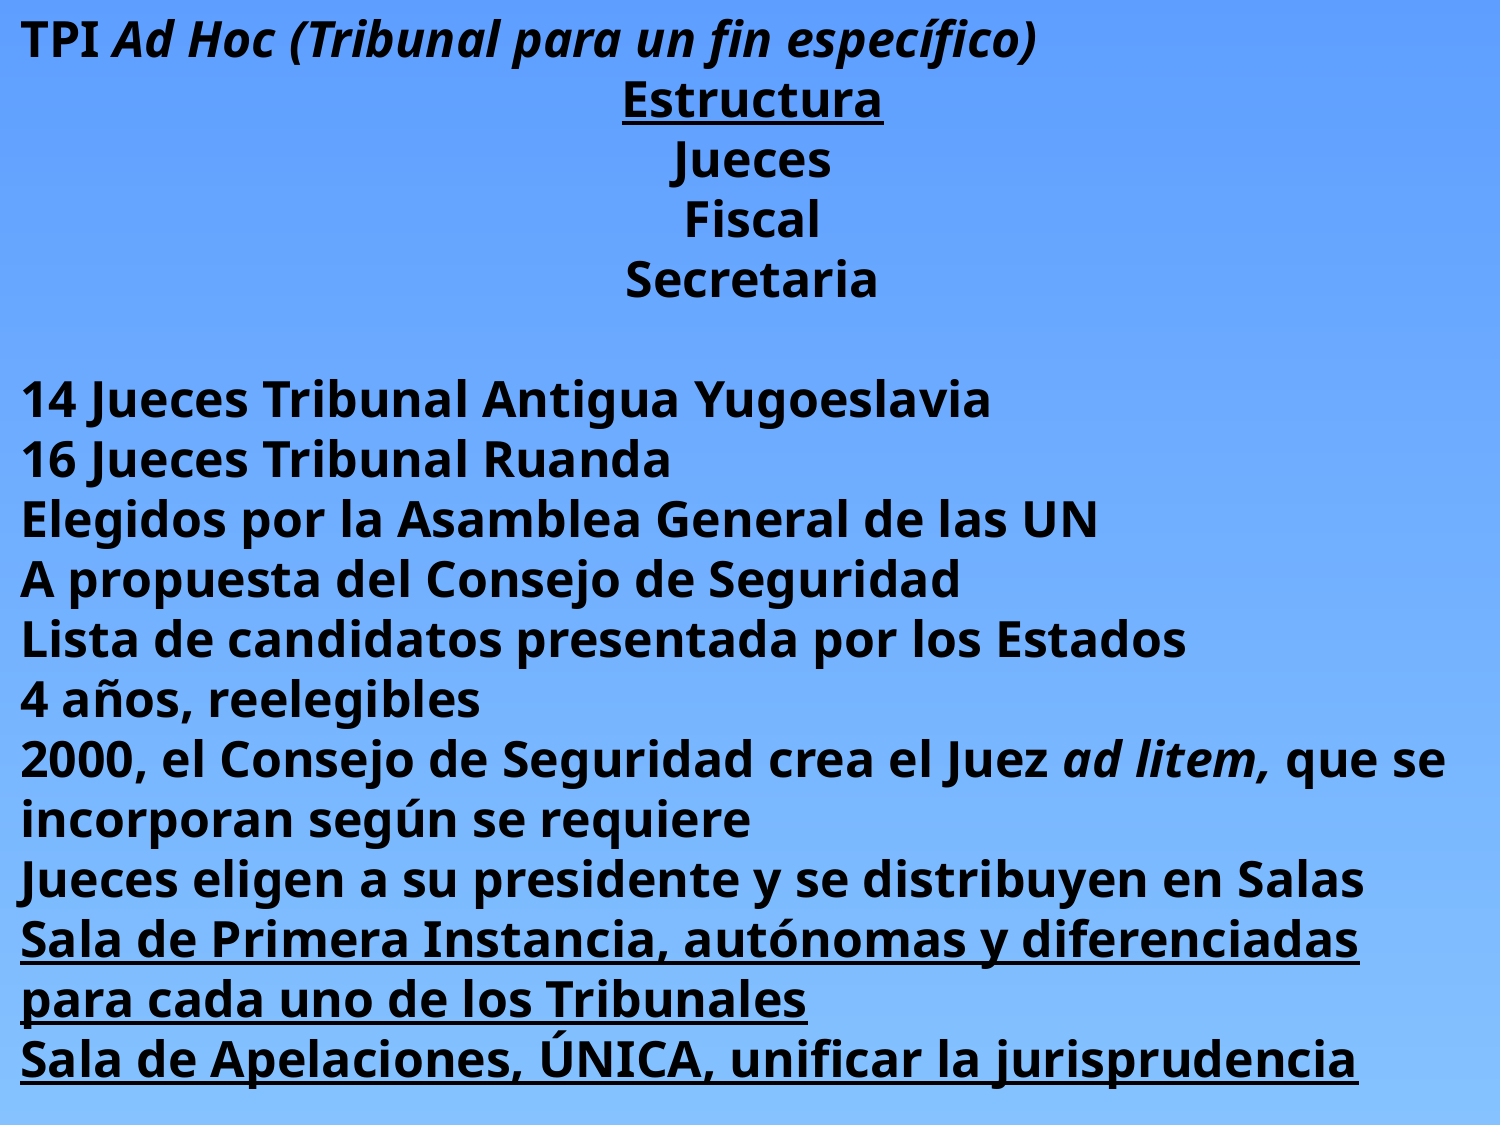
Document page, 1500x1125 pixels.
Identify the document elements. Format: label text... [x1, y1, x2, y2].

text_box TPI Ad Hoc (Tribunal para un fin específico) Estructura Jueces Fiscal Secretaria 14 Jueces Tribunal Antigua Yugoeslavia 16 Jueces Tribunal Ruanda Elegidos por la Asamblea General de las UN A propuesta del Consejo de Seguridad Lista de candidatos presentada por los Estados 4 años, reelegibles 2000, el Consejo de Seguridad crea el Juez ad litem, que se incorporan según se requiere Jueces eligen a su presidente y se distribuyen en Salas Sala de Primera Instancia, autónomas y diferenciadas para cada uno de los Tribunales Sala de Apelaciones, ÚNICA, unificar la jurisprudencia [5, 0, 1500, 1095]
